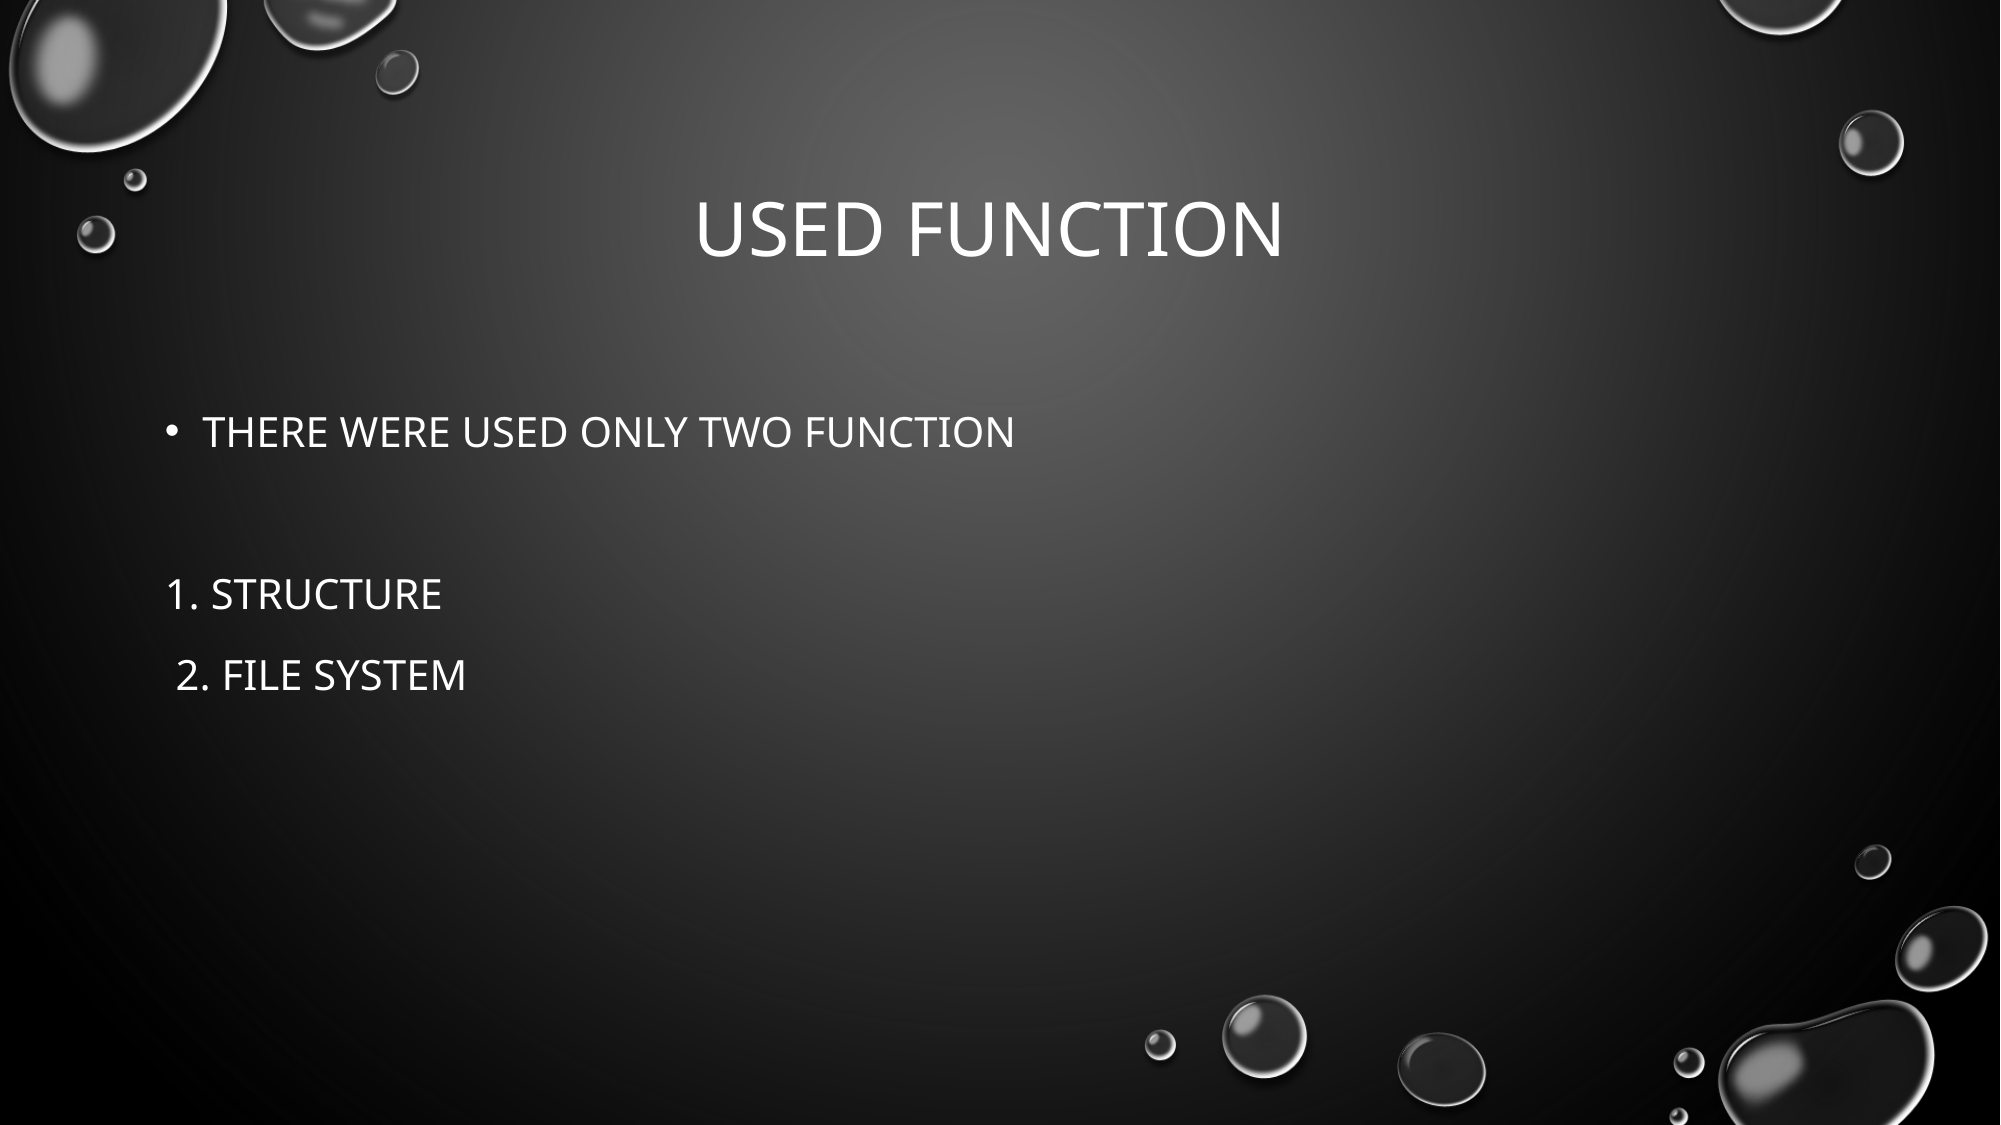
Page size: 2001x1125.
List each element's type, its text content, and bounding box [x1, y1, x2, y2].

picture [0, 0, 2000, 1125]
title Used function [149, 101, 1851, 364]
list There were used only two function 1. structure 2. file system [149, 388, 1850, 950]
